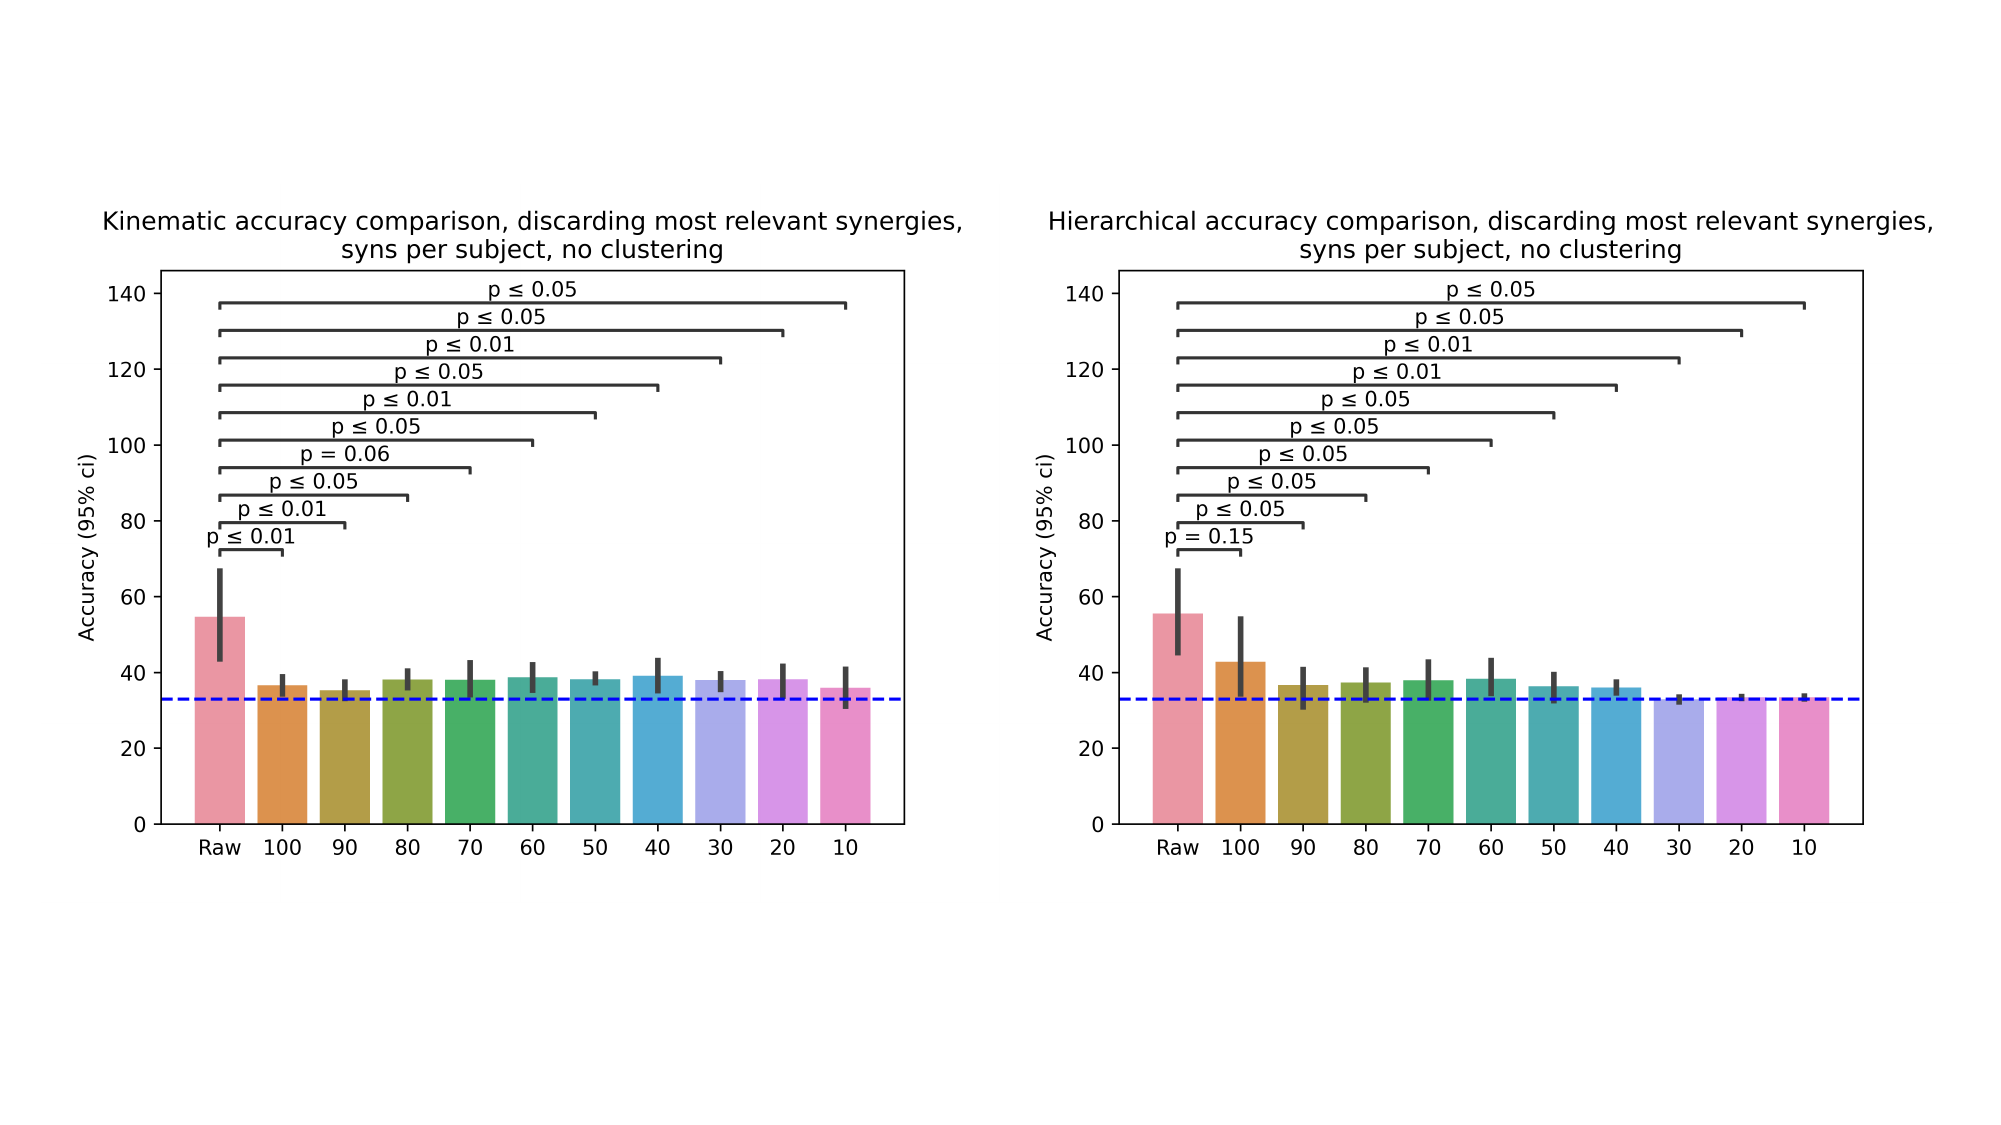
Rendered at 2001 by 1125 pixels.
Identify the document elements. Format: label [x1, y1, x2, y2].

picture [41, 184, 1959, 903]
